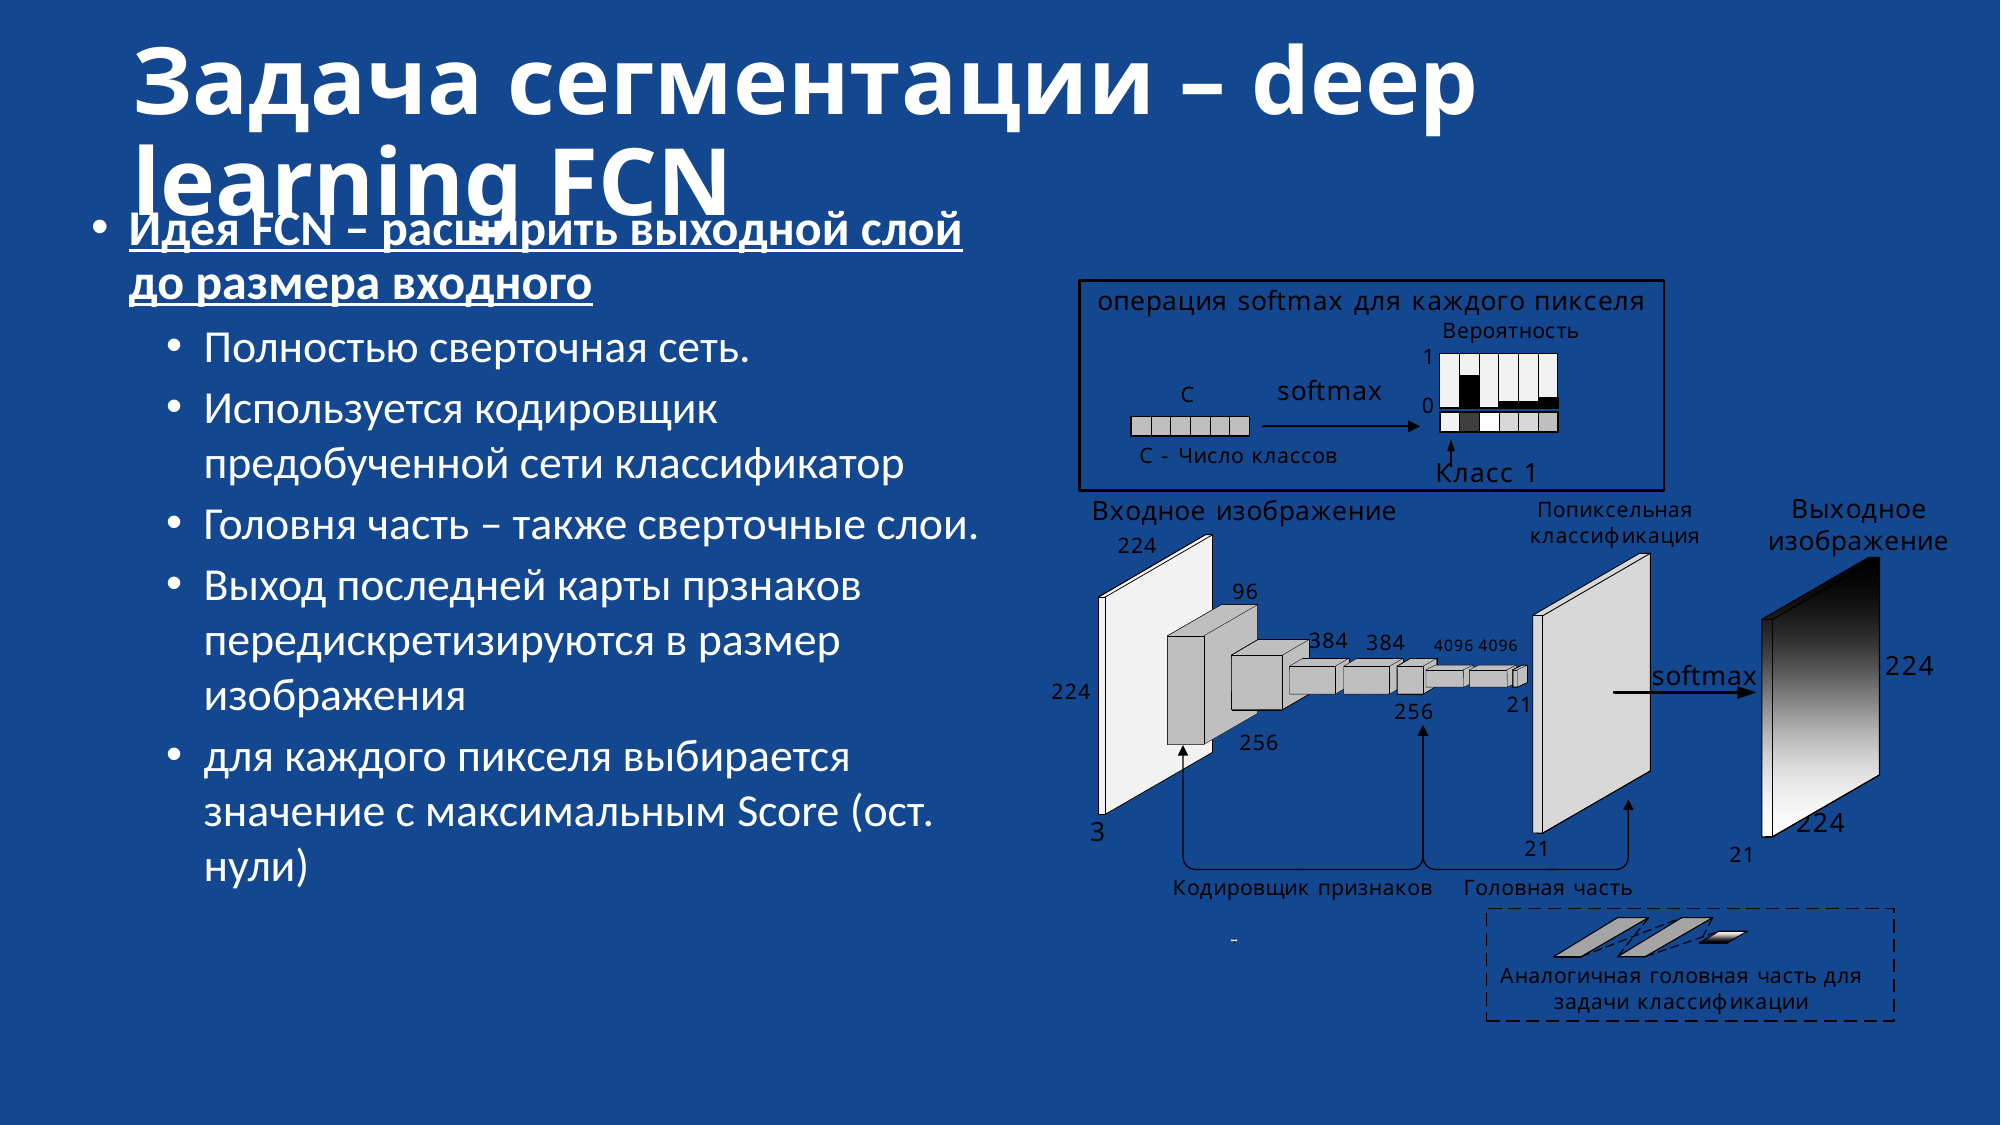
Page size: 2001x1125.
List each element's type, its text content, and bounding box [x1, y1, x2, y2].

picture [1040, 276, 1964, 1025]
title Задача сегментации – deep learning FCN [117, 26, 1843, 244]
list Идея FCN – расширить выходной слой до размера входного Полностью сверточная сеть. Используется кодировщик предобученной сети классификатор Головня часть – также сверточные слои. Выход последней карты прзнаков передискретизируются в размер изображения для каждого пикселя выбирается значение с максимальным Score (ост. нули) [76, 194, 1011, 1057]
